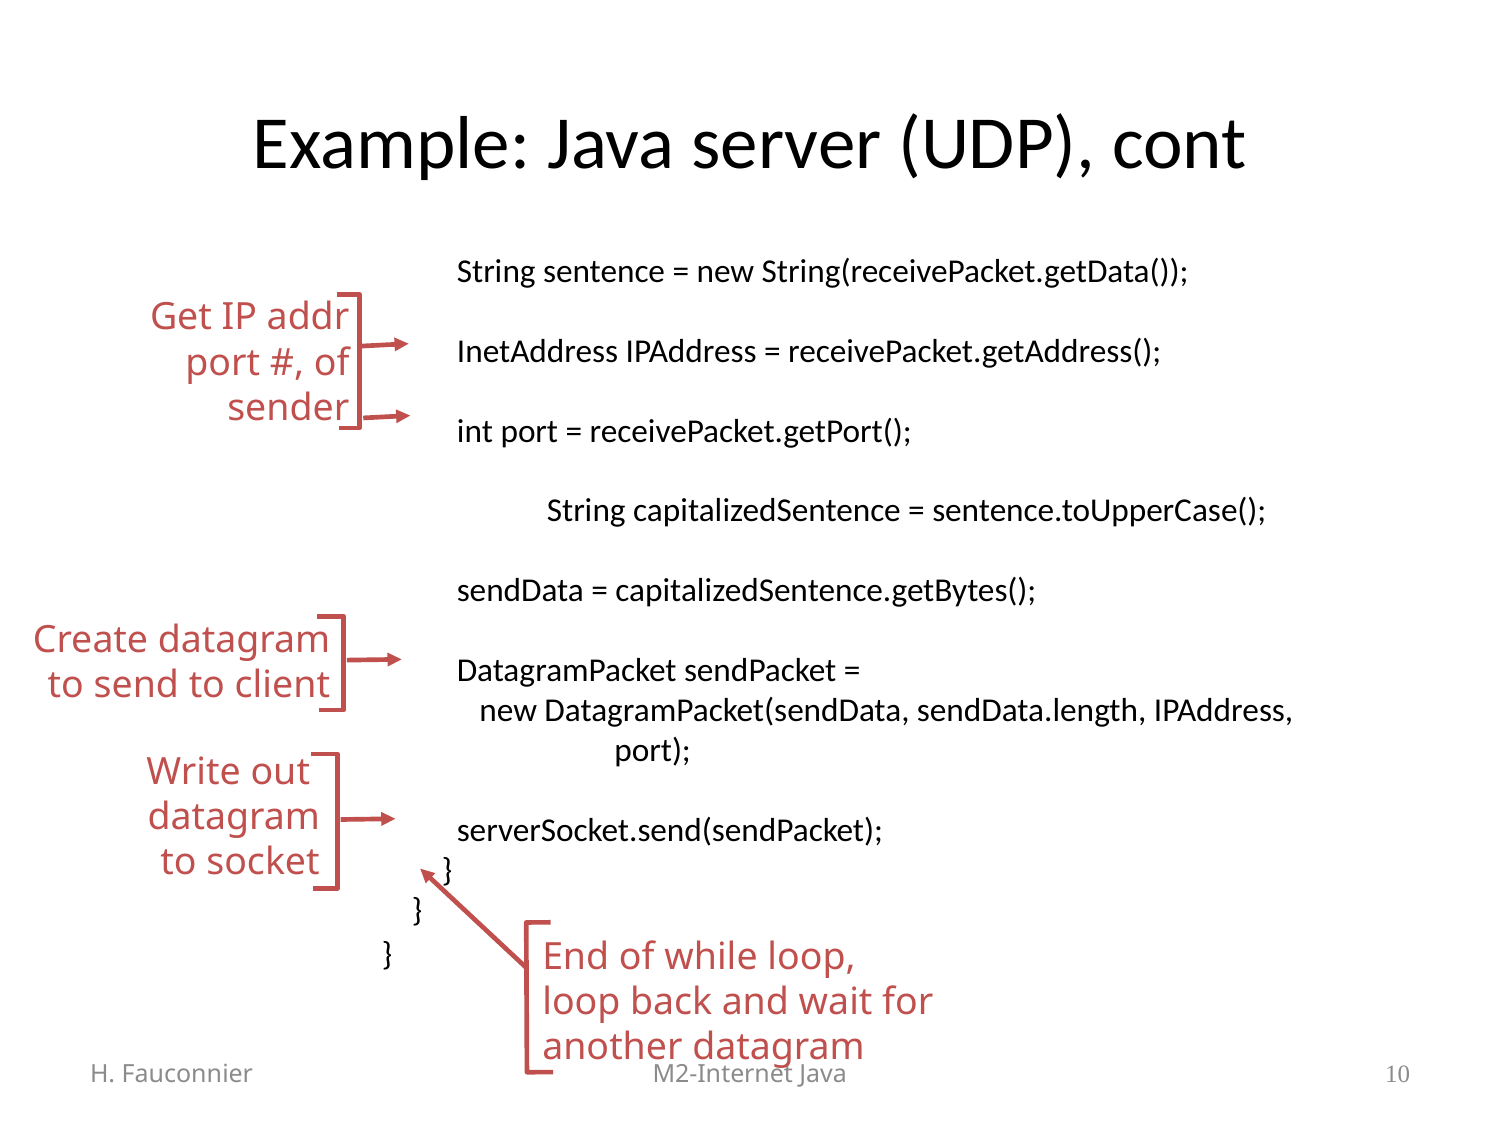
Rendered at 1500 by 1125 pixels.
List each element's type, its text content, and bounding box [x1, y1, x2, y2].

text_box [317, 616, 344, 711]
text_box Get IP addr port #, of sender [20, 285, 365, 435]
text_box [337, 294, 360, 429]
text_box [363, 410, 411, 423]
text_box [340, 812, 396, 826]
footer M2-Internet Java [512, 1042, 988, 1103]
text_box [310, 753, 338, 889]
text_box [420, 868, 527, 968]
slide_number 10 [1074, 1042, 1425, 1103]
text_box [346, 653, 402, 666]
title Example: Java server (UDP), cont [75, 45, 1425, 233]
text_box Create datagram to send to client [18, 607, 346, 713]
text_box Write out datagram to socket [131, 739, 335, 890]
text_box End of while loop, loop back and wait for another datagram [527, 924, 949, 1074]
slide_number H. Fauconnier [75, 1042, 425, 1103]
text_box [361, 338, 409, 351]
text_box [526, 922, 554, 1073]
text_box String sentence = new String(receivePacket.getData()); InetAddress IPAddress = receivePacket.getAddress(); int port = receivePacket.getPort(); String capitalizedSentence = sentence.toUpperCase(); sendData = capitalizedSentence.getBytes(); DatagramPacket sendPacket = new DatagramPacket(sendData, sendData.length, IPAddress, port); serverSocket.send(sendPacket); } } } [367, 201, 1317, 980]
